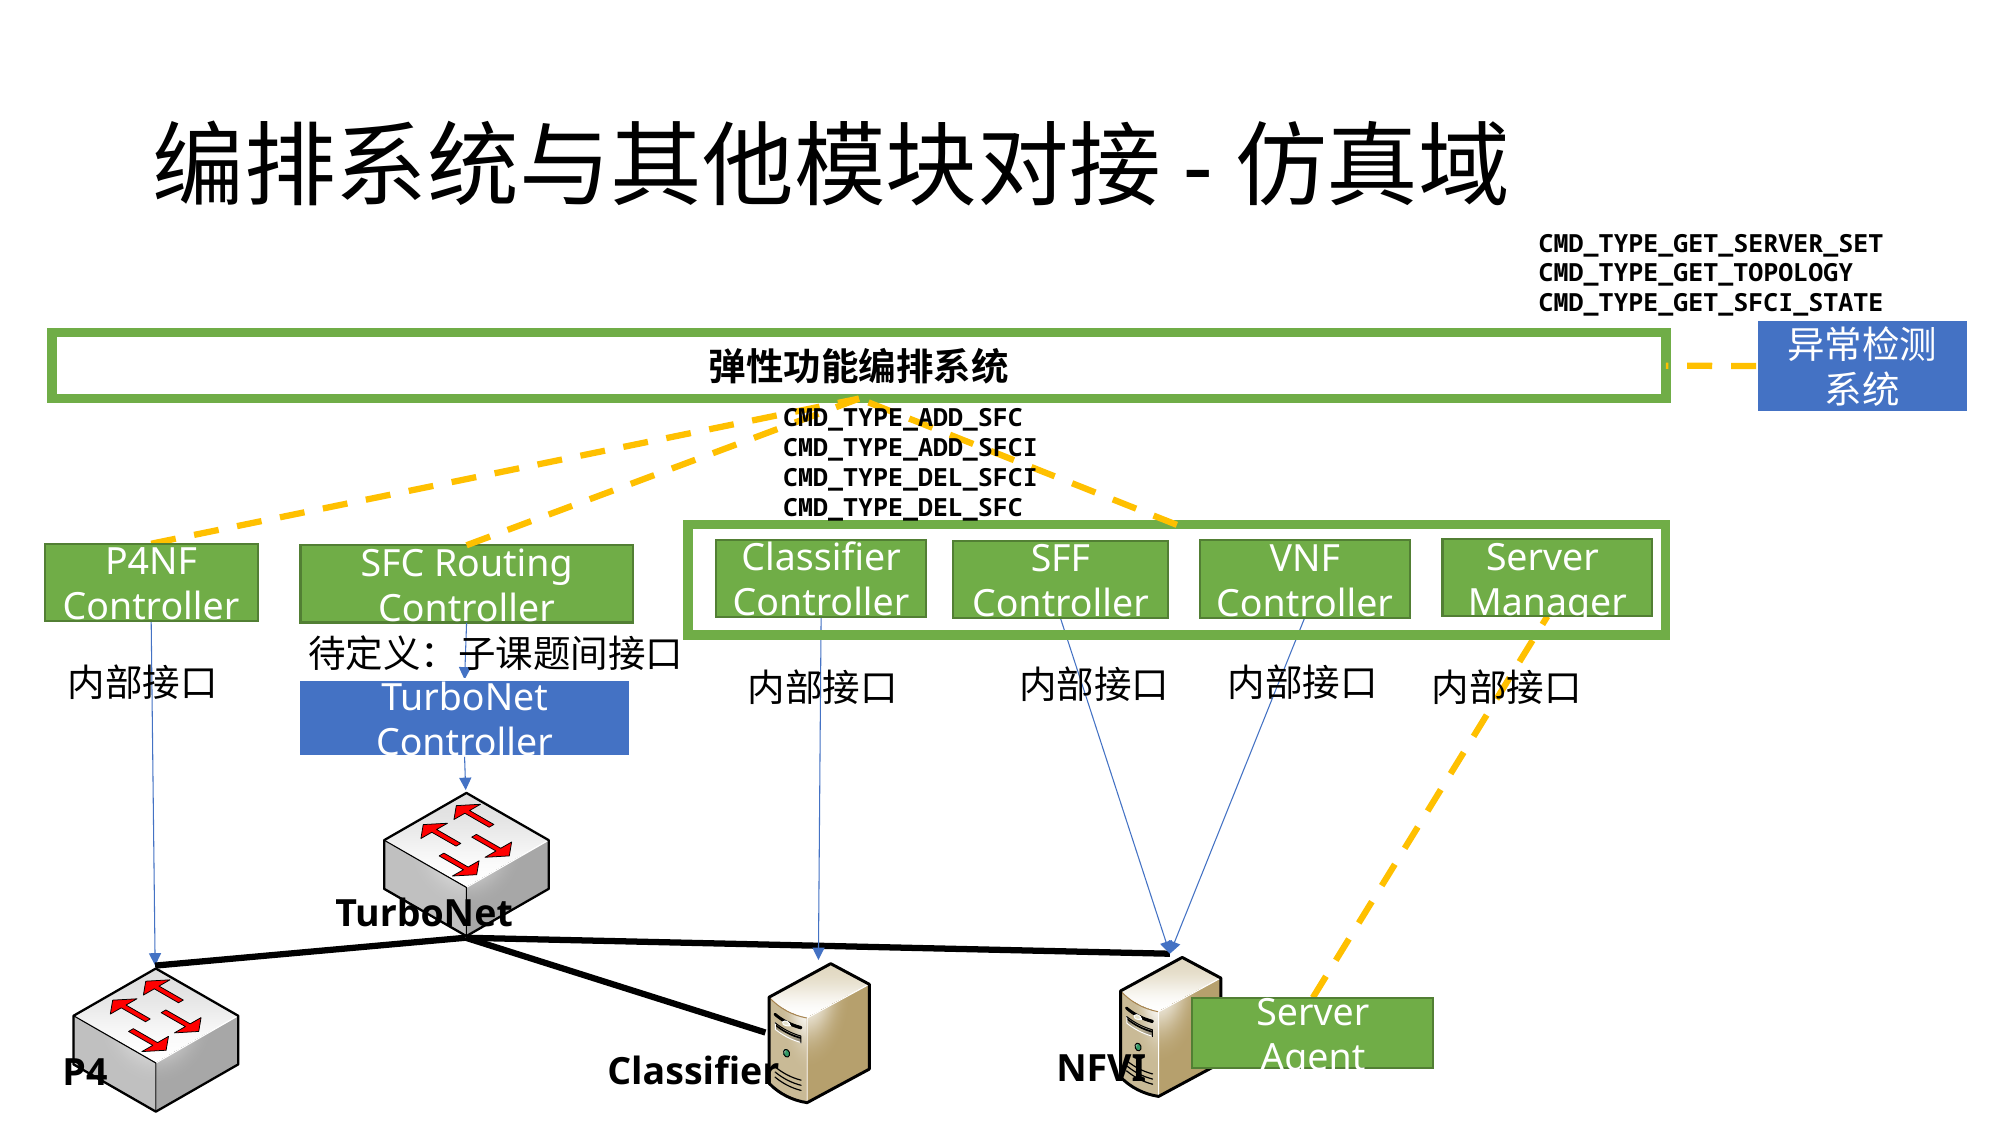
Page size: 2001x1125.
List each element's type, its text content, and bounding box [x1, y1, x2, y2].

text_box 异常检测系统 [1754, 318, 1970, 414]
text_box 内部接口 [1305, 652, 1312, 712]
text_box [326, 790, 551, 943]
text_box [465, 937, 766, 1033]
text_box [859, 398, 1177, 525]
text_box SFC Routing Controller [299, 544, 634, 622]
text_box 内部接口 [732, 656, 818, 717]
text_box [1312, 636, 1548, 998]
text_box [1044, 953, 1223, 1099]
text_box CMD_TYPE_GET_SERVER_SET CMD_TYPE_GET_TOPOLOGY CMD_TYPE_GET_SFCI_STATE [1523, 219, 1899, 325]
text_box 内部接口 [156, 651, 233, 712]
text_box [1169, 636, 1305, 954]
text_box 内部接口 [822, 656, 913, 717]
text_box 内部接口 [1548, 656, 1597, 717]
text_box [822, 937, 1060, 954]
text_box 内部接口 [1004, 653, 1060, 714]
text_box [766, 937, 818, 954]
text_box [466, 398, 859, 546]
title 编排系统与其他模块对接-仿真域 [137, 59, 1863, 278]
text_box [48, 965, 240, 1114]
text_box TurboNet Controller [297, 682, 632, 758]
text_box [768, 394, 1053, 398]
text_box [155, 937, 466, 966]
text_box 弹性功能编排系统 [51, 332, 1667, 400]
text_box Server Agent [1223, 997, 1434, 1069]
text_box 内部接口 [53, 651, 151, 712]
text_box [818, 636, 822, 959]
text_box 待定义：子课题间接口 [293, 622, 699, 682]
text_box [151, 398, 466, 544]
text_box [687, 524, 1666, 636]
text_box P4NF Controller [44, 543, 259, 622]
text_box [601, 959, 872, 1106]
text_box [1060, 636, 1169, 953]
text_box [151, 621, 156, 965]
